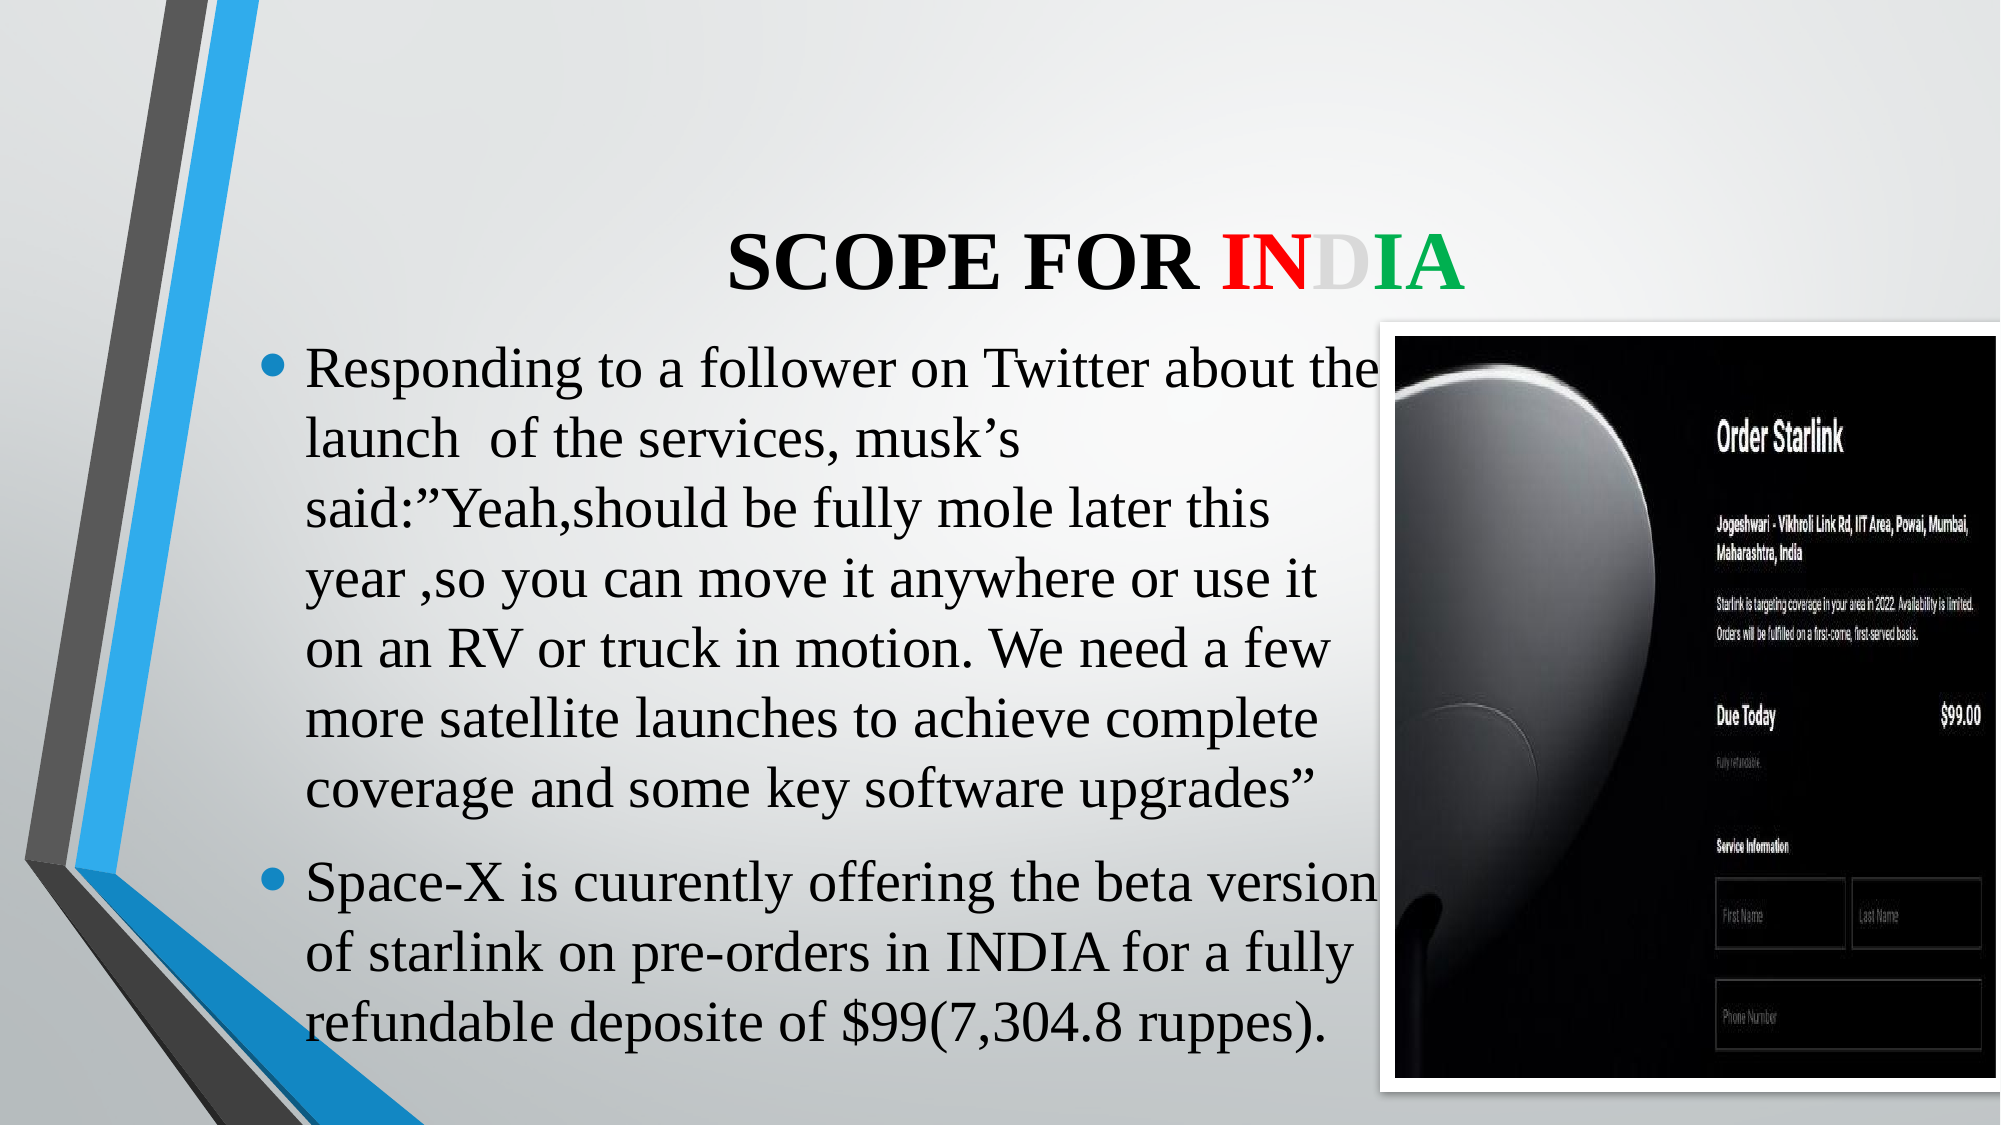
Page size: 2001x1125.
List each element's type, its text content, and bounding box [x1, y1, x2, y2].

list Responding to a follower on Twitter about the launch of the services, musk’s said:”Yeah,should be fully mole later this year ,so you can move it anywhere or use it on an RV or truck in motion. We need a few more satellite launches to achieve complete coverage and some key software upgrades” Space-X is cuurently offering the beta version of starlink on pre-orders in INDIA for a fully refundable deposite of $99(7,304.8 ruppes). [243, 336, 1375, 1046]
picture [1394, 336, 1996, 1079]
title SCOPE FOR INDIA [243, 112, 1948, 336]
